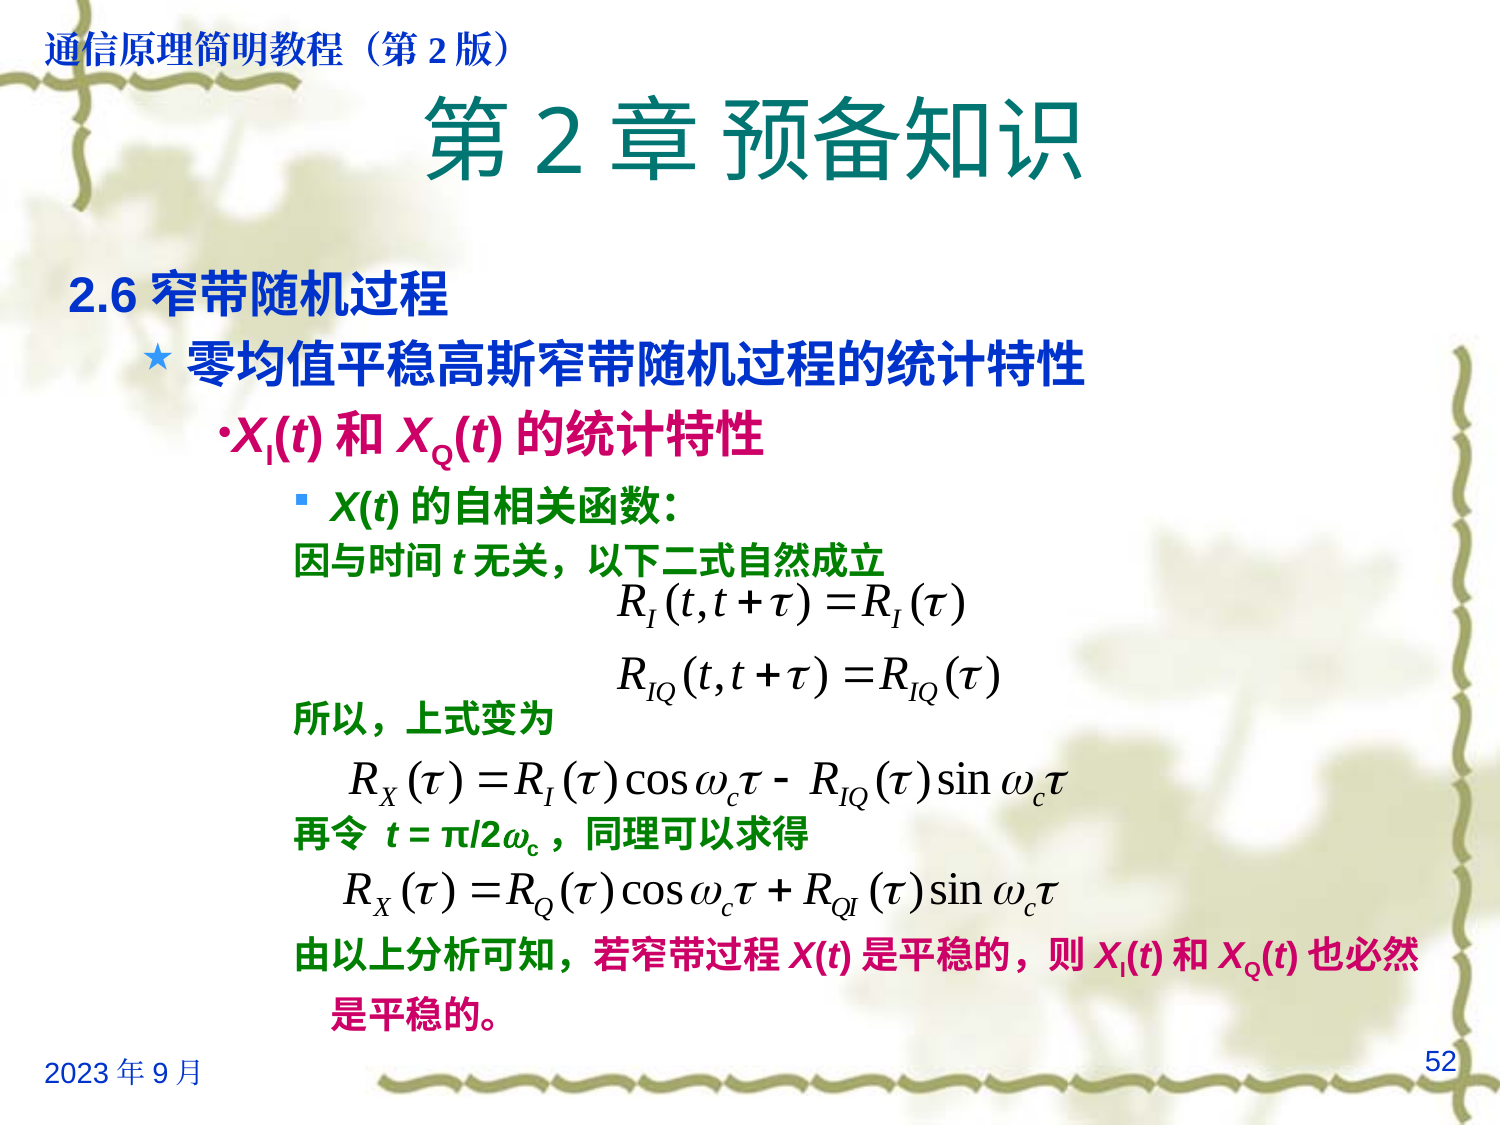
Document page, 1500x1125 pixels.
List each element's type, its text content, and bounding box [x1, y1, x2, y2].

title 第2章 预备知识 [53, 42, 1455, 231]
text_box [334, 857, 1072, 933]
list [608, 571, 1010, 717]
picture [0, 0, 1500, 1125]
footer 52 [1399, 1034, 1483, 1090]
list 2.6窄带随机过程 零均值平稳高斯窄带随机过程的统计特性 XI(t)和XQ(t)的统计特性 X(t)的自相关函数： 因与时间t无关，以下二式自然成立 所以，上式变为 再令 t = π/2c，同理可以求得 由以上分析可知，若窄带过程X(t)是平稳的，则XI(t)和XQ(t)也必然是平稳的。 [53, 255, 1447, 1071]
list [339, 745, 1078, 823]
